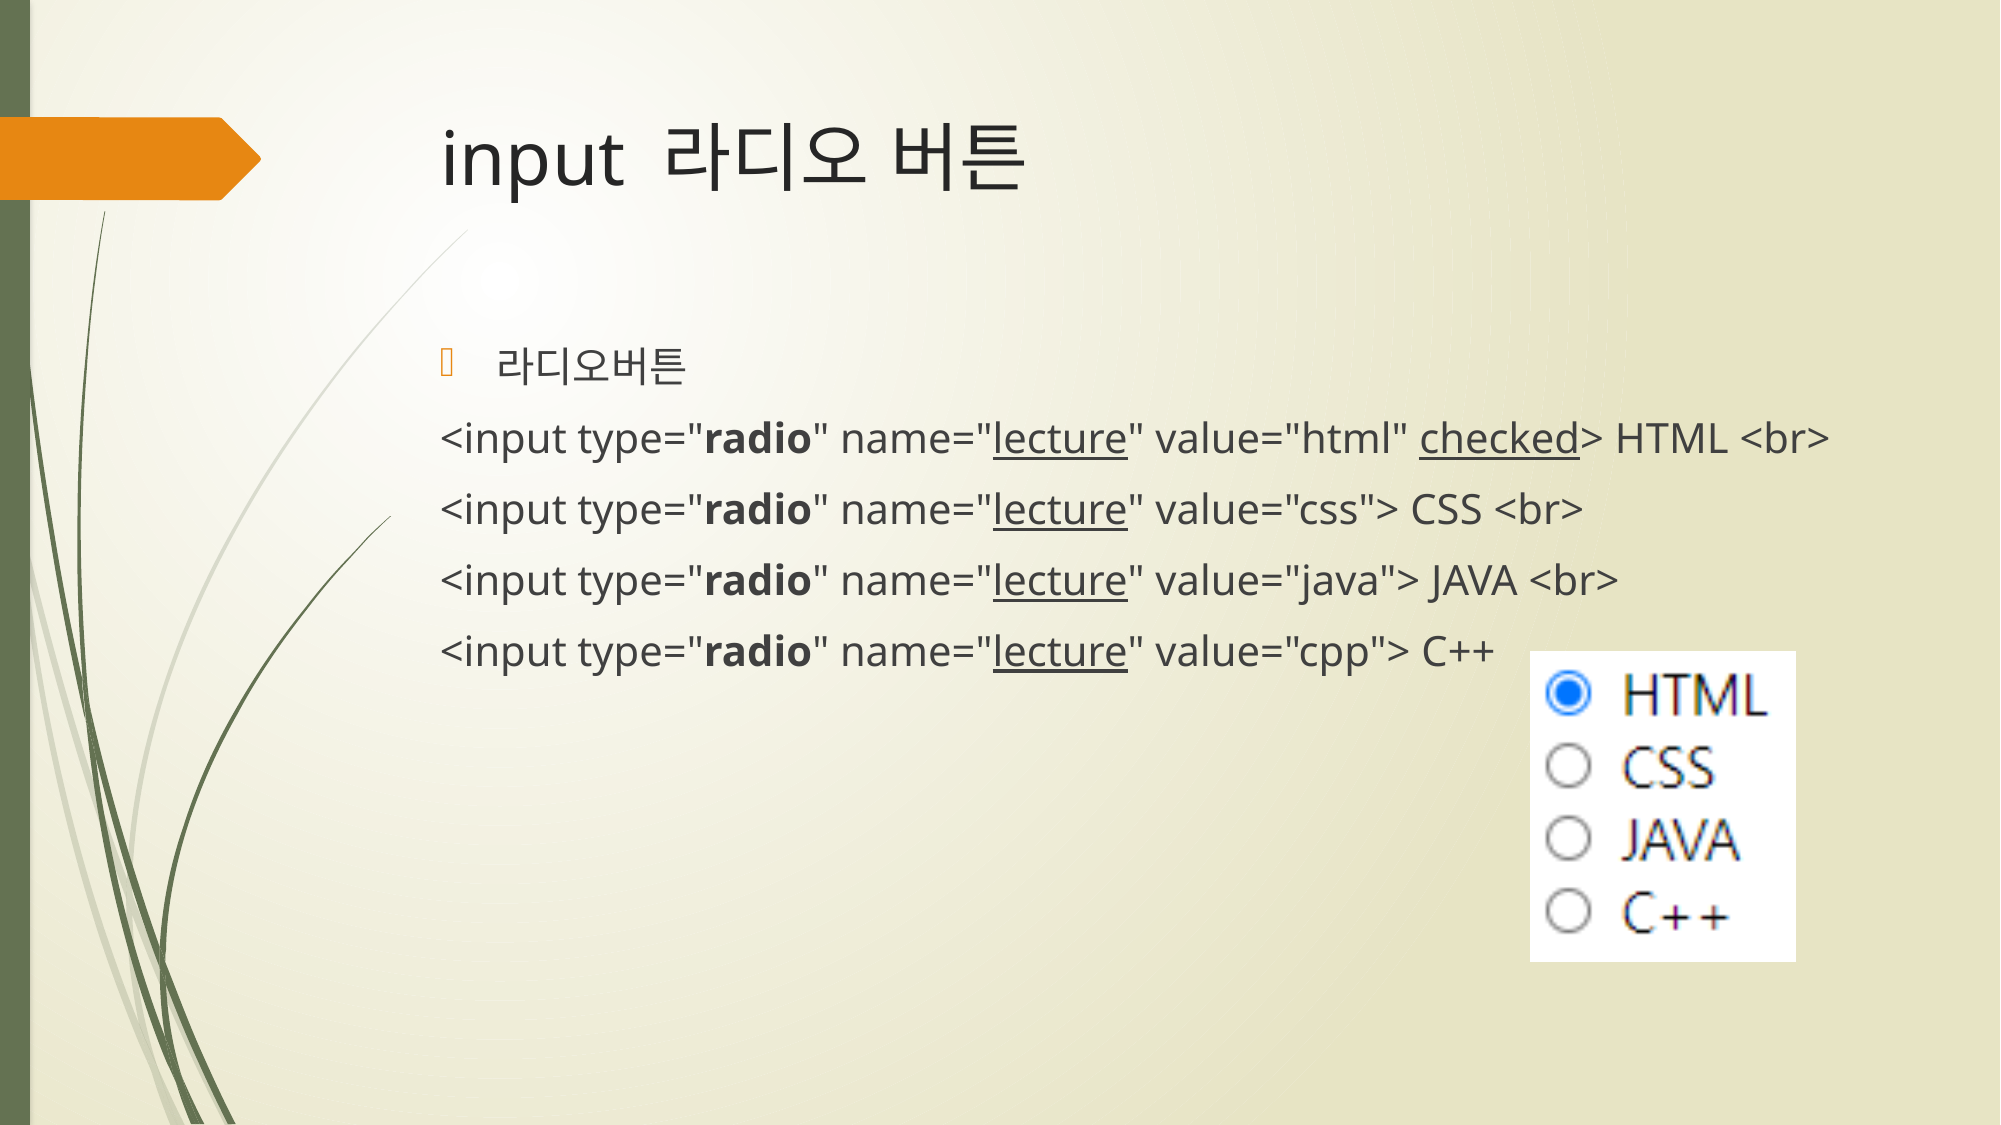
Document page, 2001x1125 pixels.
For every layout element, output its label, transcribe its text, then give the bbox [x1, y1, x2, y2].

list 라디오버튼 <input type="radio" name="lecture" value="html" checked> HTML <br> <input type="radio" name="lecture" value="css"> CSS <br> <input type="radio" name="lecture" value="java"> JAVA <br> <input type="radio" name="lecture" value="cpp"> C++ [424, 333, 1888, 970]
title input 라디오 버튼 [425, 102, 1888, 313]
picture [1530, 651, 1797, 962]
